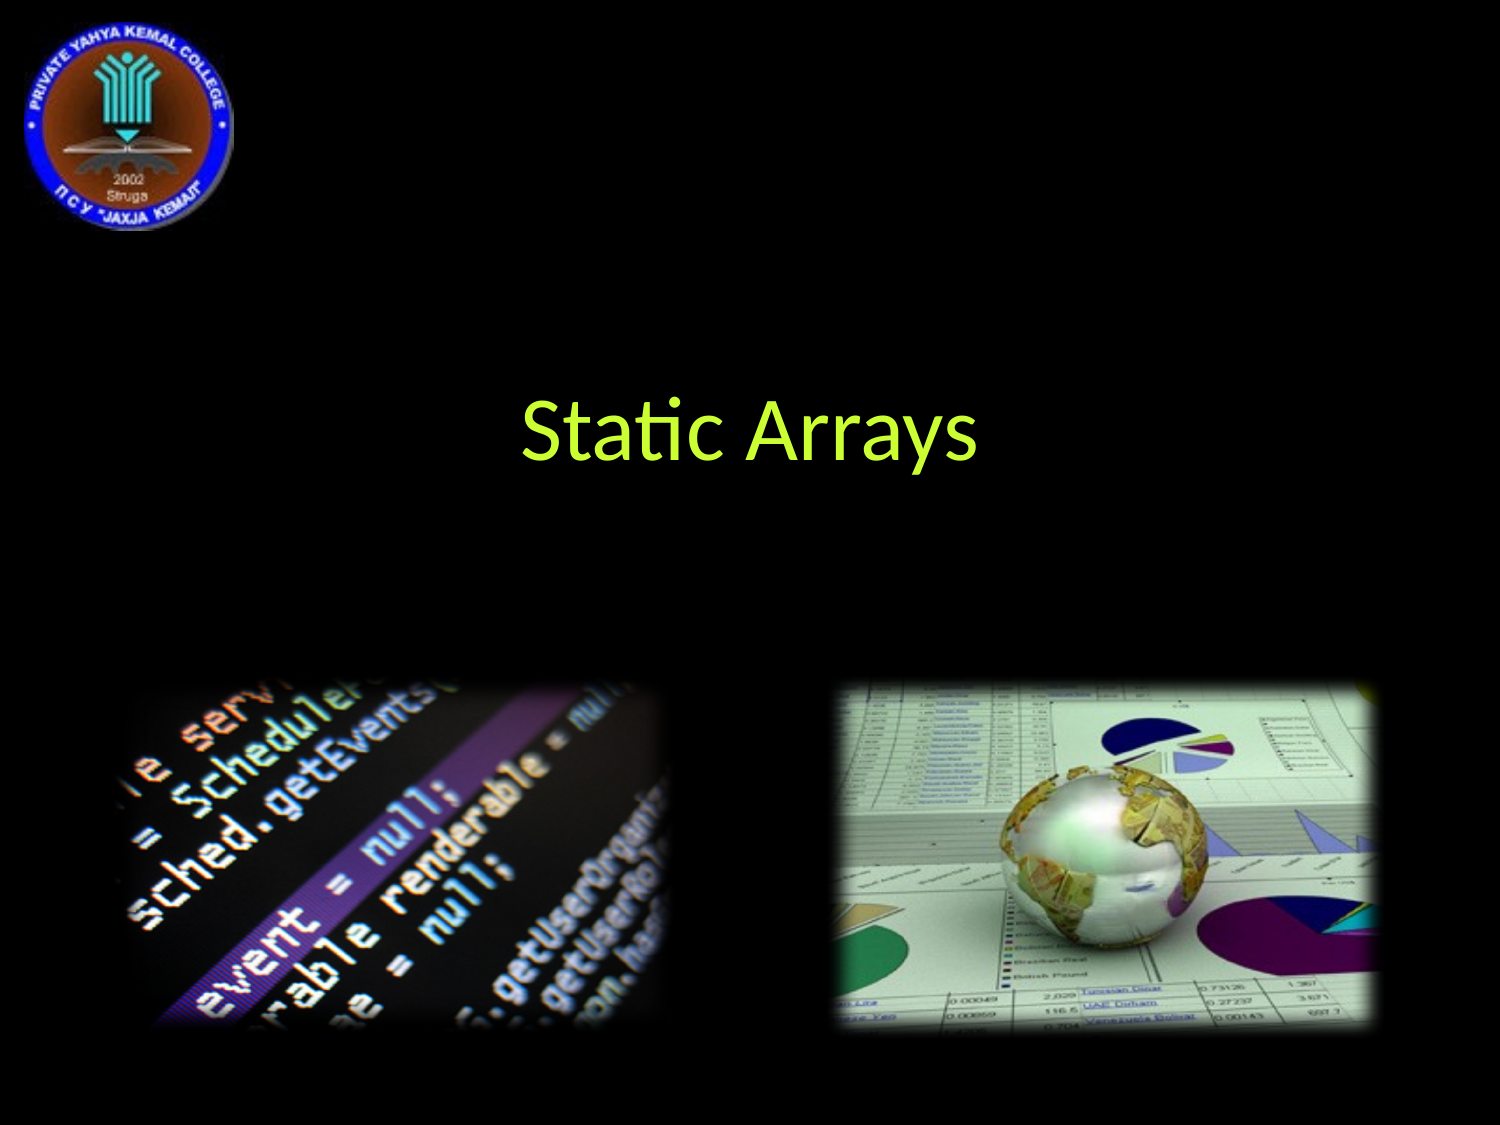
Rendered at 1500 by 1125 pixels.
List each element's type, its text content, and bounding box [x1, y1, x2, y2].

picture [112, 674, 676, 1034]
picture [824, 674, 1386, 1040]
picture [24, 21, 234, 231]
title Static Arrays [75, 312, 1425, 538]
